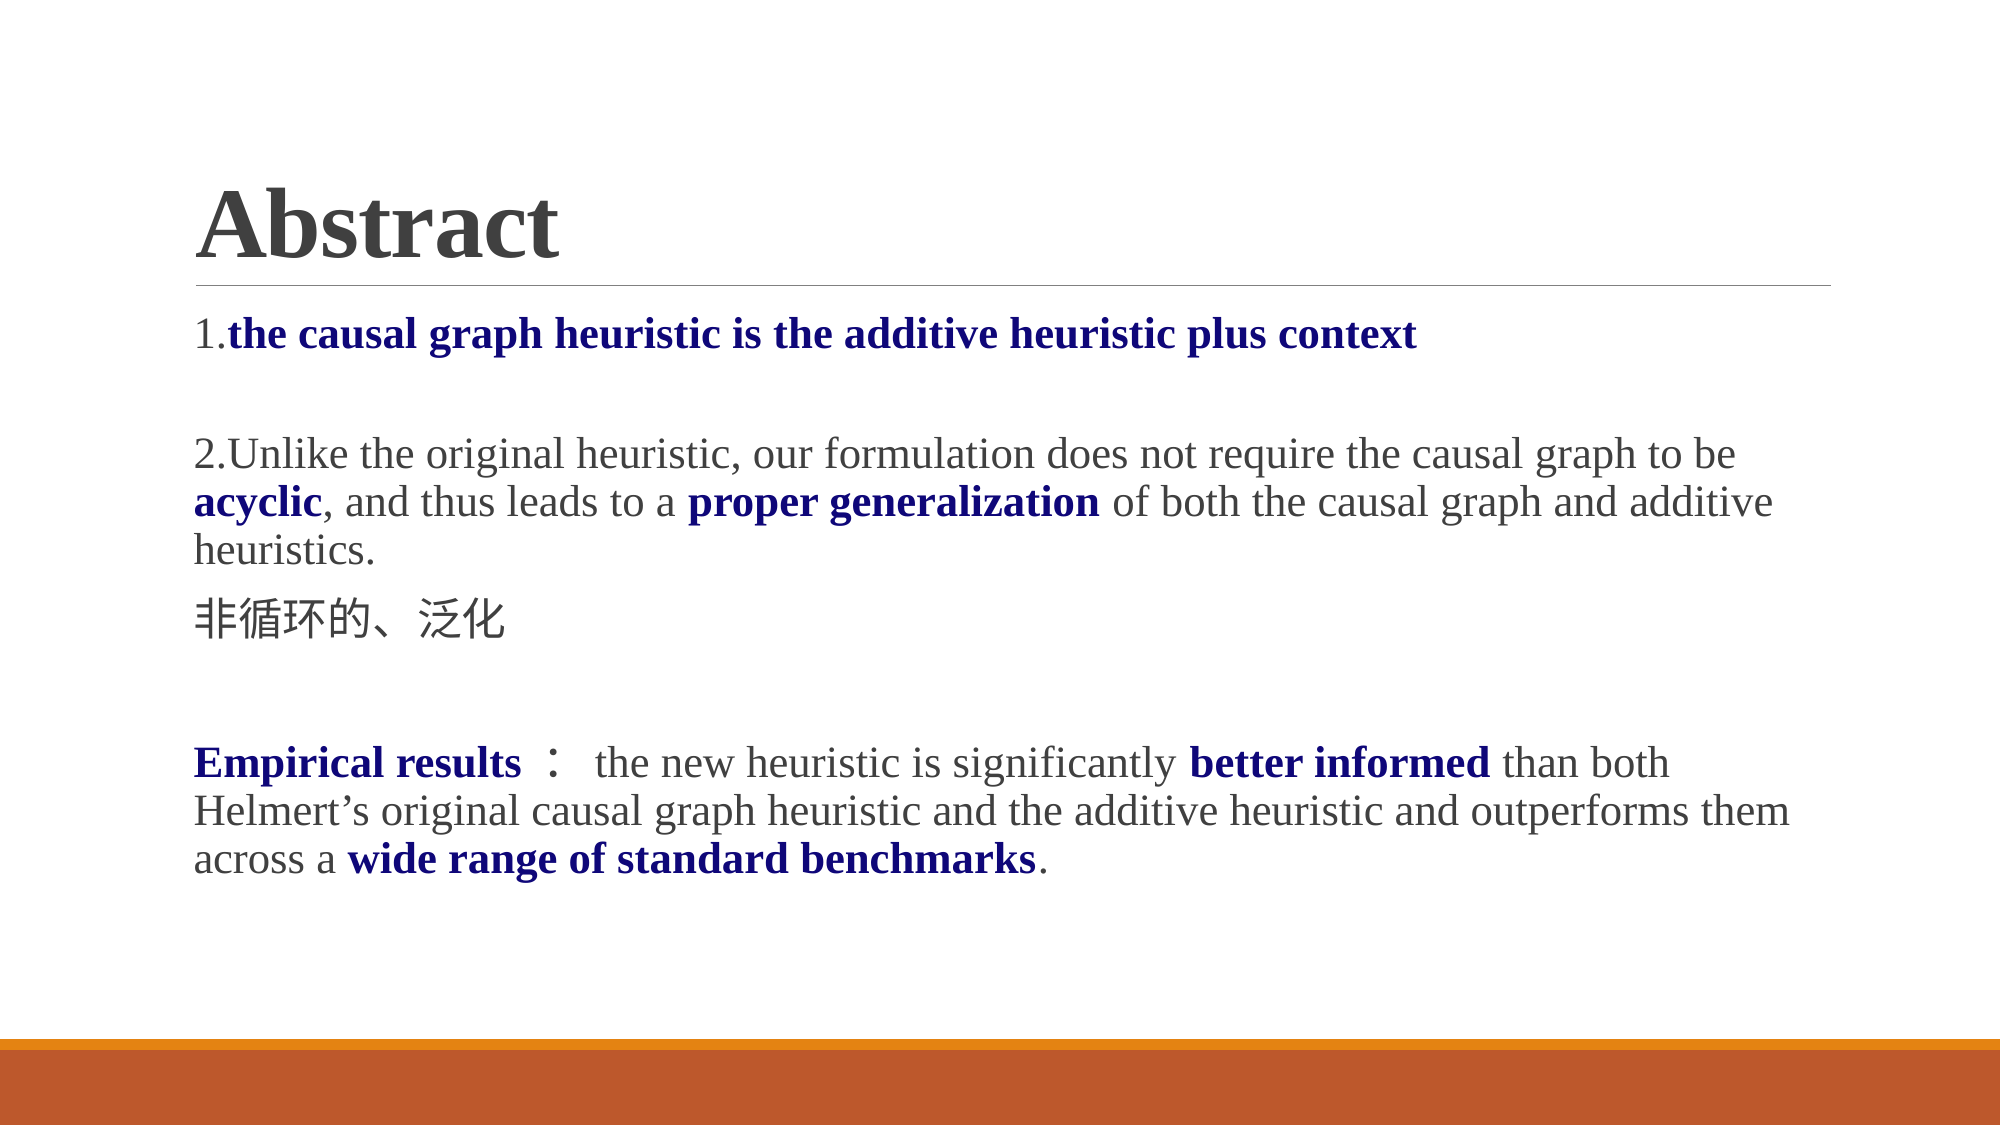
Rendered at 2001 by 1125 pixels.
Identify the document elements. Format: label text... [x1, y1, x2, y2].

title Abstract [180, 47, 1830, 285]
list 1.the causal graph heuristic is the additive heuristic plus context 2.Unlike the original heuristic, our formulation does not require the causal graph to be acyclic, and thus leads to a proper generalization of both the causal graph and additive heuristics. 非循环的、泛化 Empirical results ：the new heuristic is significantly better informed than both Helmert’s original causal graph heuristic and the additive heuristic and outperforms them across a wide range of standard benchmarks. [180, 302, 1830, 963]
